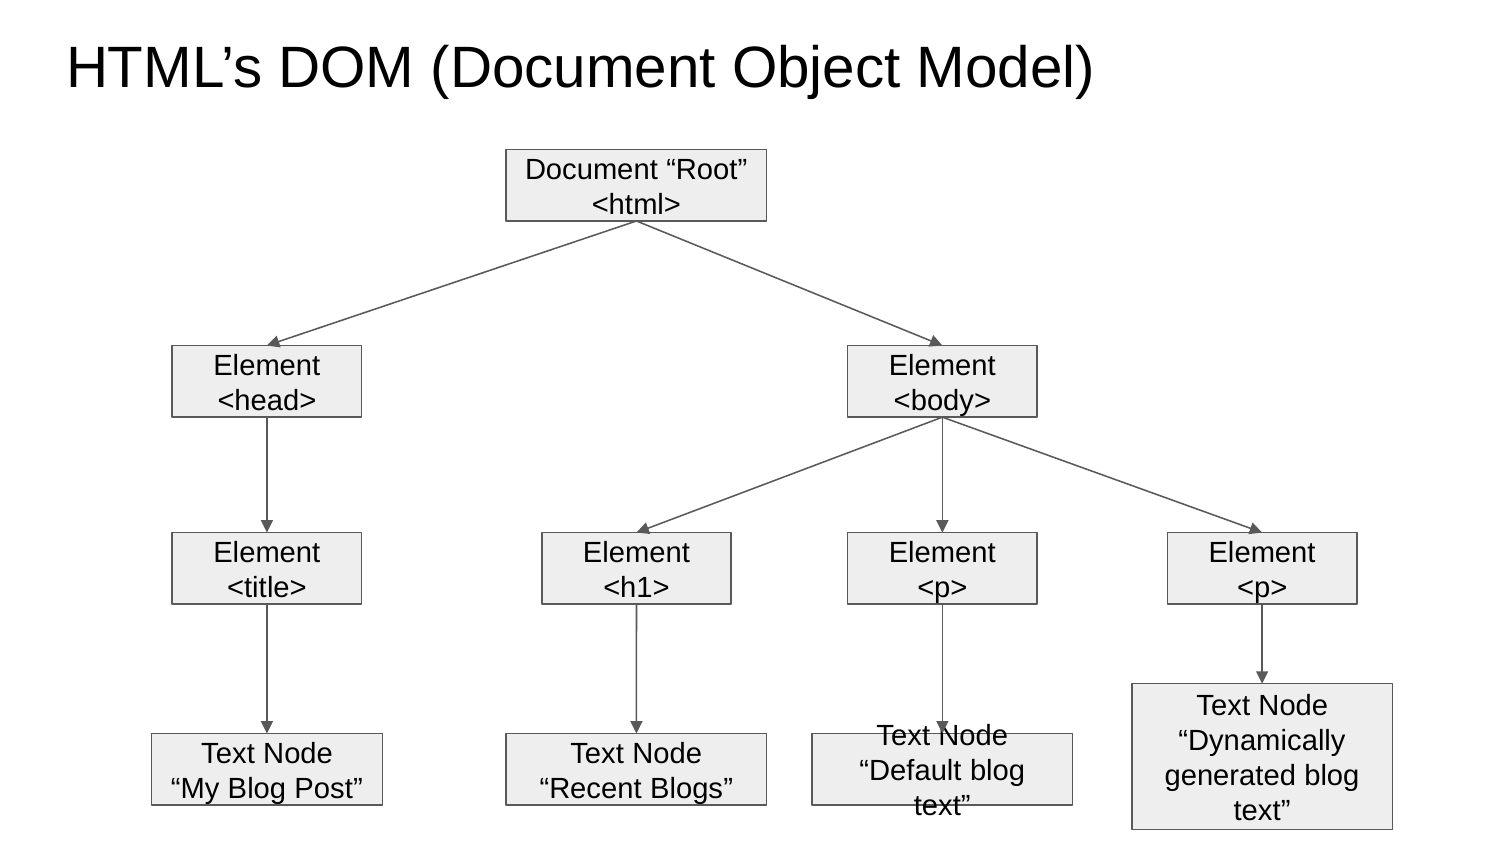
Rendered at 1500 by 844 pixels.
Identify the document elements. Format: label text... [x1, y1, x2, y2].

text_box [266, 220, 635, 346]
text_box Text Node “My Blog Post” [151, 733, 383, 805]
text_box Text Node “Recent Blogs” [506, 733, 767, 805]
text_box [636, 417, 939, 533]
text_box Document “Root” <html> [506, 149, 767, 219]
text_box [942, 417, 1263, 533]
text_box Element <body> [847, 345, 1038, 415]
text_box Element <head> [172, 345, 362, 418]
title HTML’s DOM (Document Object Model) [51, 14, 1449, 109]
text_box Element <title> [172, 532, 362, 605]
text_box Element <p> [1167, 532, 1357, 605]
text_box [636, 220, 943, 346]
text_box Element <h1> [541, 532, 732, 605]
text_box Element <p> [847, 541, 1038, 605]
text_box Text Node “Dynamically generated blog text” [1131, 683, 1393, 830]
text_box Text Node “Default blog text” [812, 733, 1073, 805]
